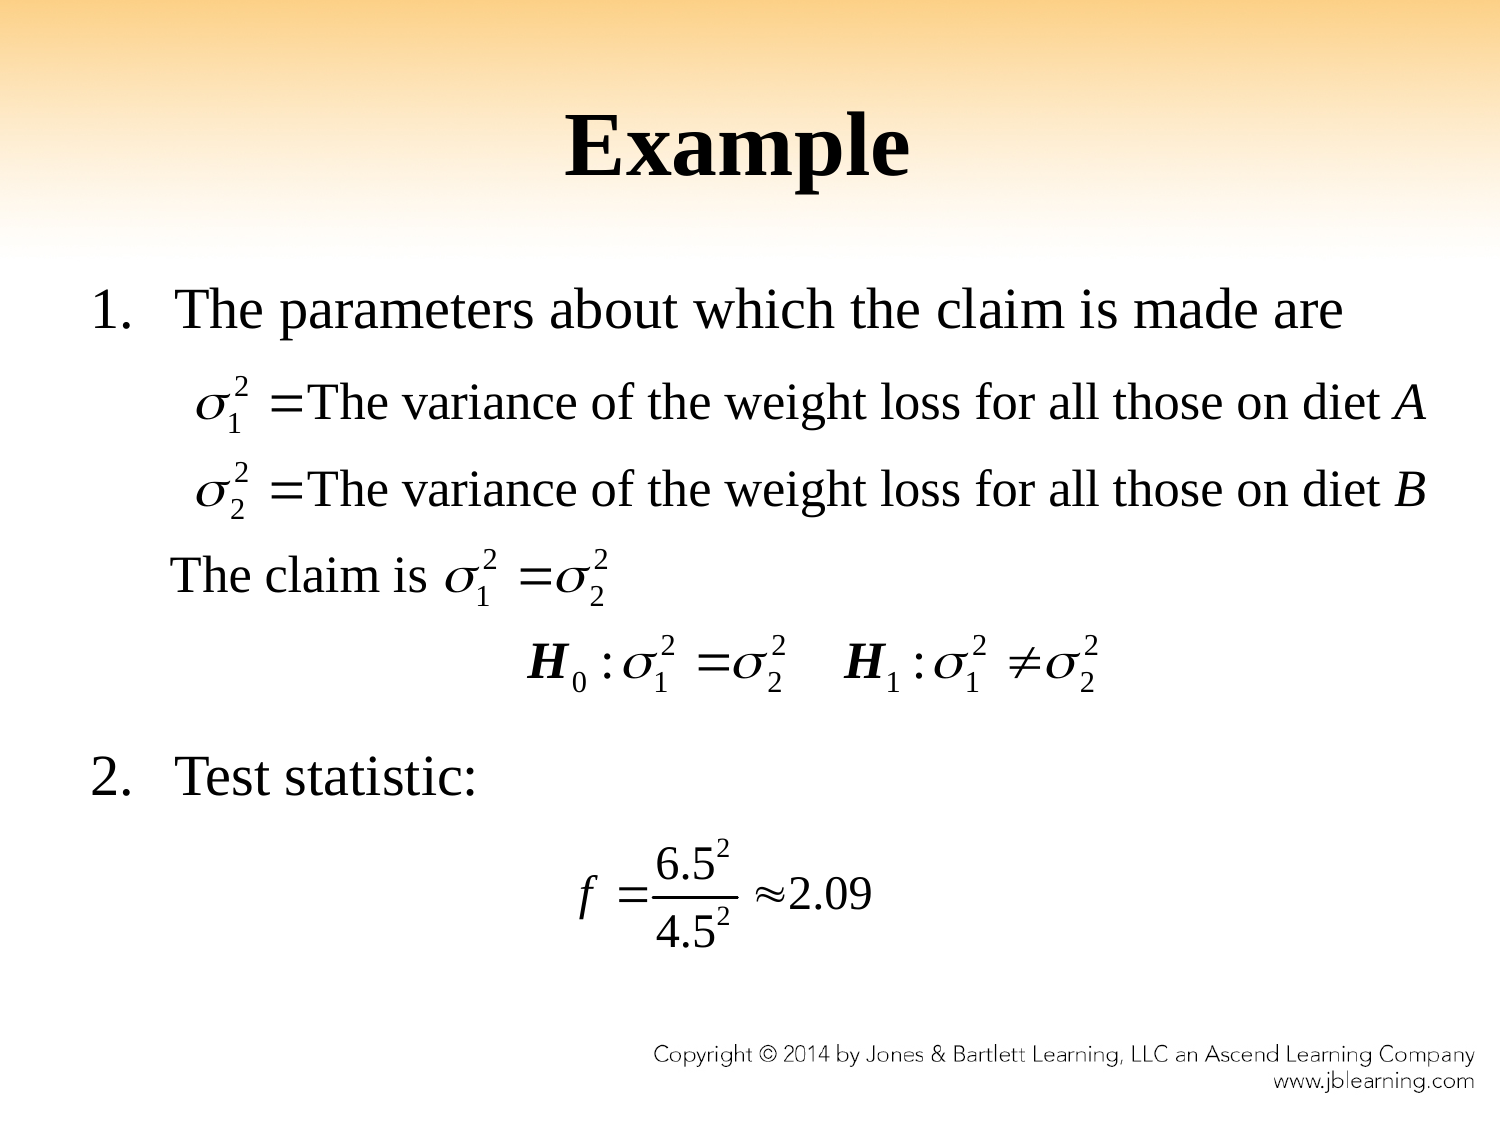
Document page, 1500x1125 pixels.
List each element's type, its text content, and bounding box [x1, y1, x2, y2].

list The parameters about which the claim is made are Test statistic: [75, 262, 1425, 1005]
title Example [75, 45, 1425, 233]
picture [0, 0, 1500, 1125]
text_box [162, 362, 1437, 704]
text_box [562, 824, 881, 959]
